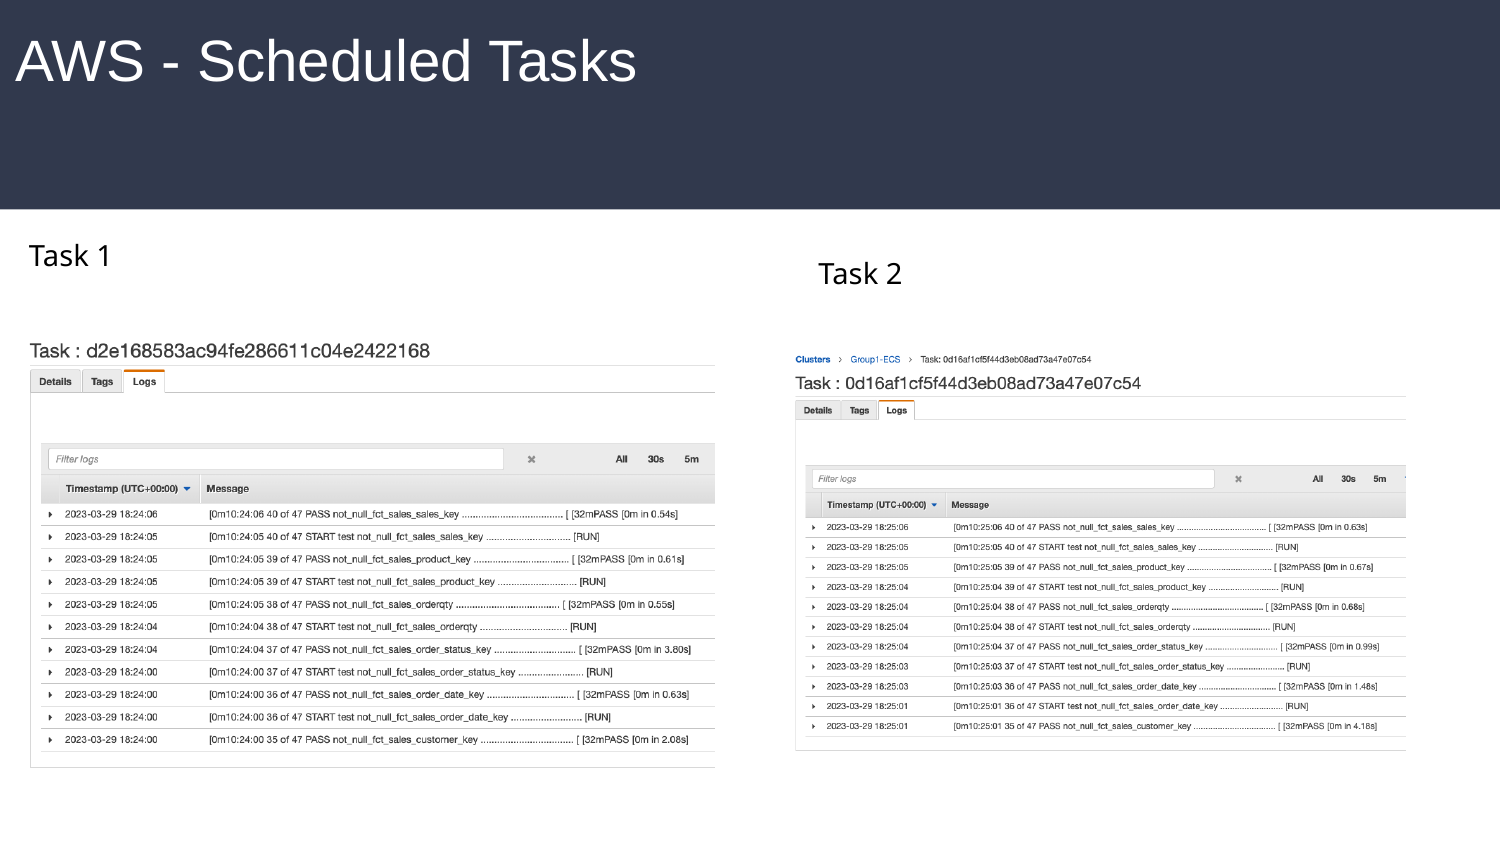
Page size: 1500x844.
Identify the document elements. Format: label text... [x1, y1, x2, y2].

title AWS - Scheduled Tasks [0, 8, 1398, 111]
picture [24, 334, 715, 780]
text_box Task 2 [803, 240, 953, 306]
text_box Task 1 [13, 222, 164, 287]
picture [791, 345, 1407, 768]
